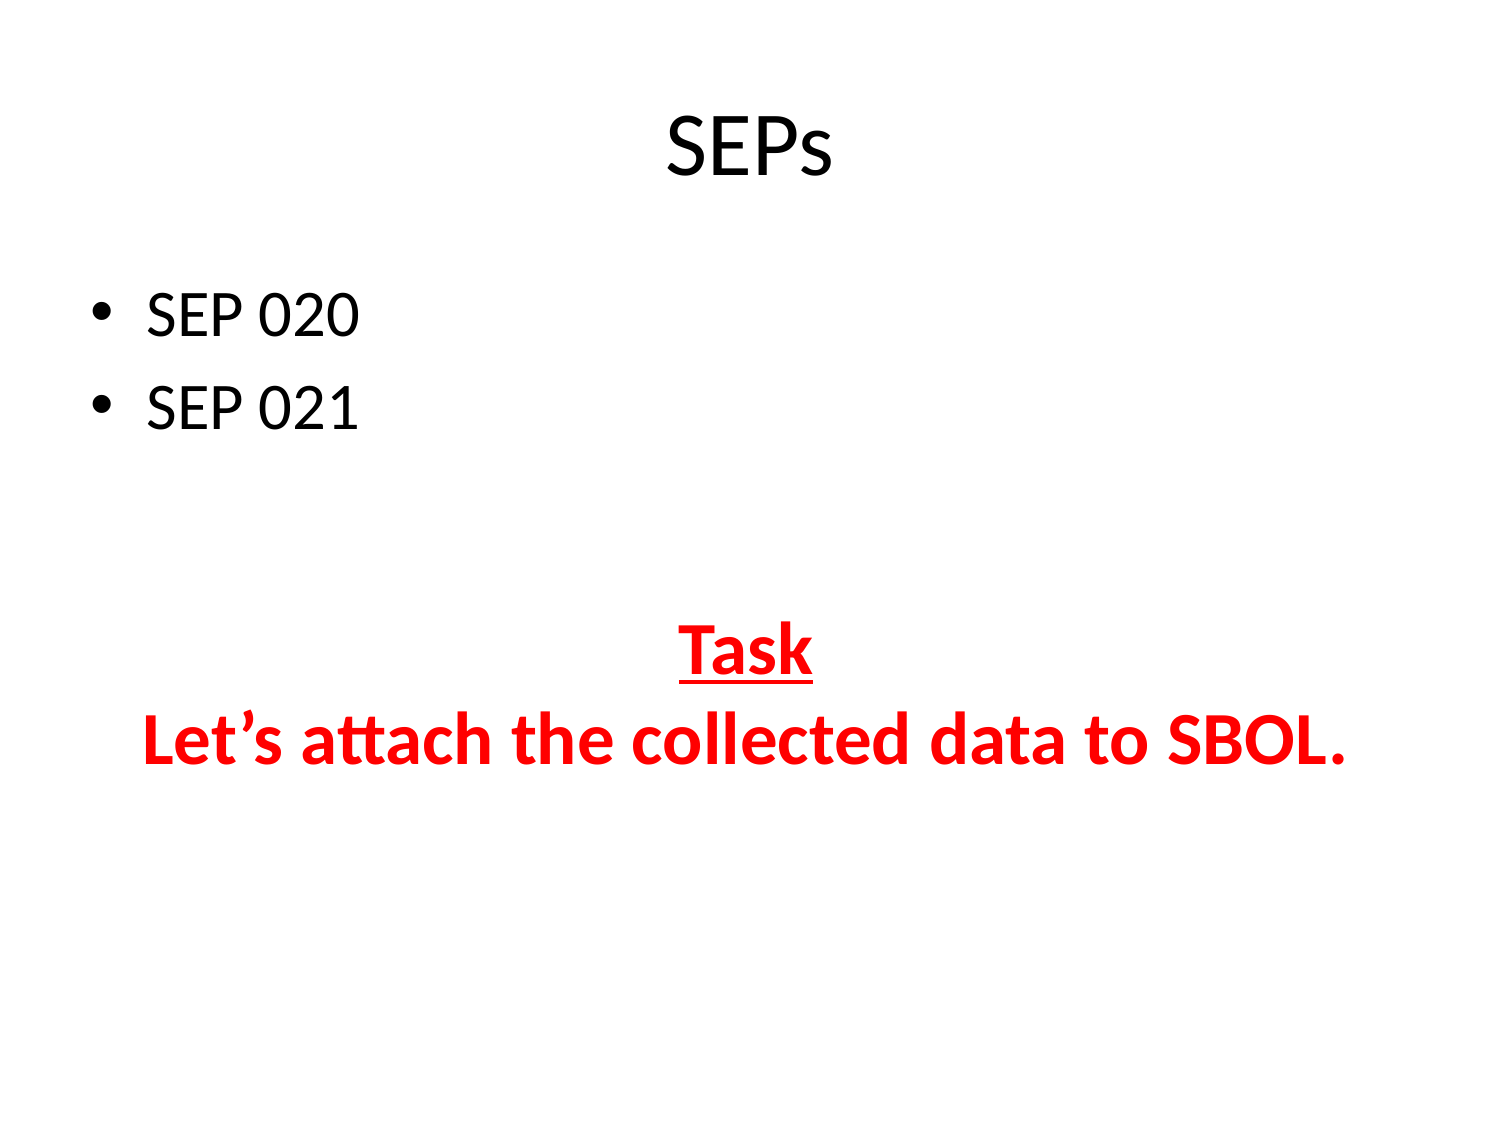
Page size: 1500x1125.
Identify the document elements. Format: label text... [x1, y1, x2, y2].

text_box Task Let’s attach the collected data to SBOL. [49, 592, 1443, 788]
title SEPs [75, 45, 1425, 233]
list SEP 020 SEP 021 [75, 262, 1425, 496]
